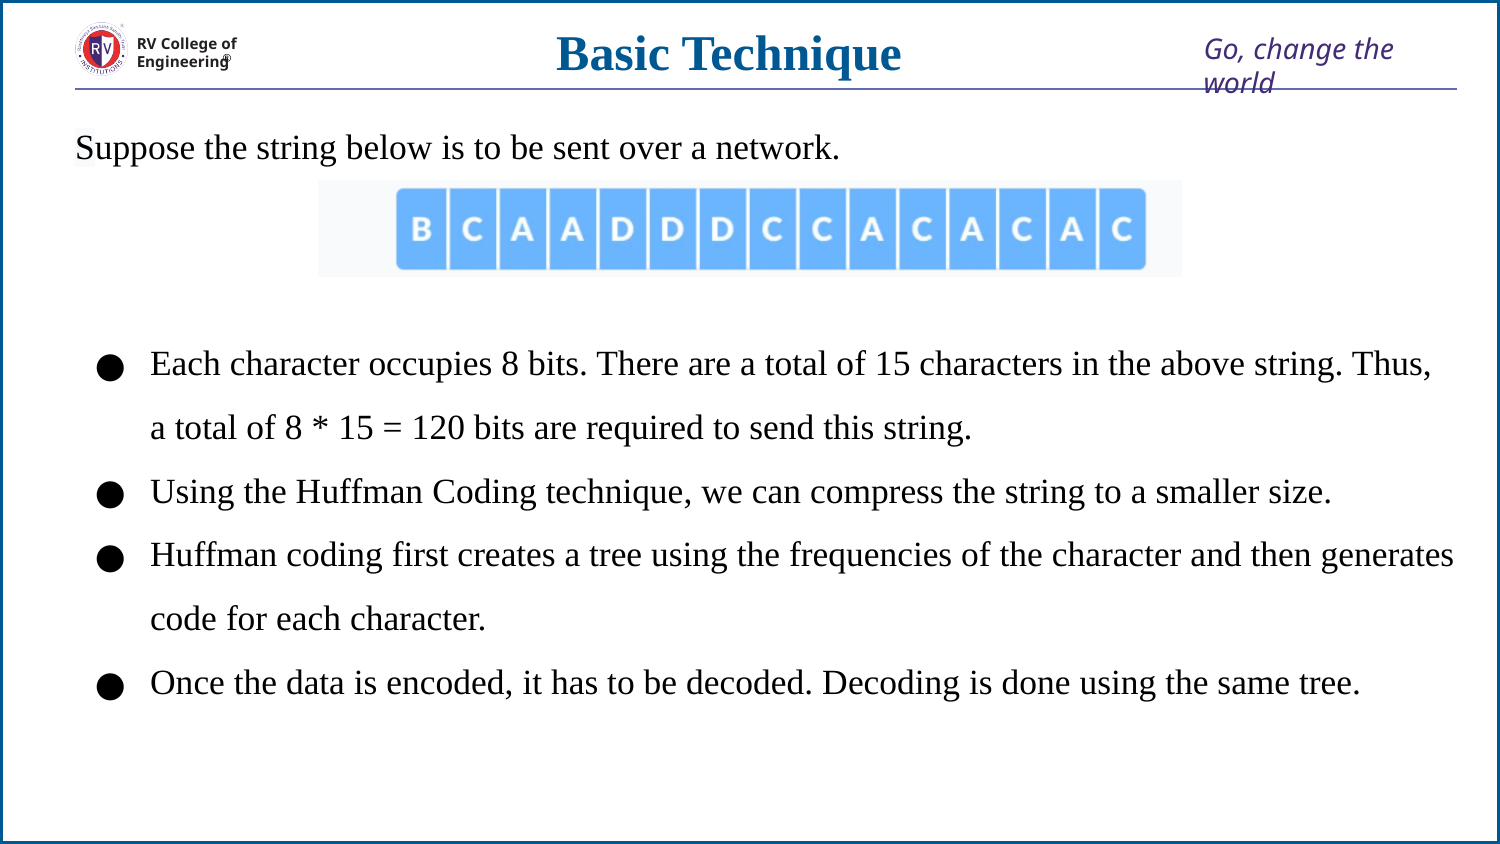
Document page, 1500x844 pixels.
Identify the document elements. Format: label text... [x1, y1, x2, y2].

list Suppose the string below is to be sent over a network. Each character occupies 8 bits. There are a total of 15 characters in the above string. Thus, a total of 8 * 15 = 120 bits are required to send this string. Using the Huffman Coding technique, we can compress the string to a smaller size. Huffman coding first creates a tree using the frequencies of the character and then generates code for each character. Once the data is encoded, it has to be decoded. Decoding is done using the same tree. [75, 102, 1457, 794]
title Basic Technique [255, 20, 1203, 82]
picture [318, 179, 1182, 277]
picture [75, 22, 128, 76]
